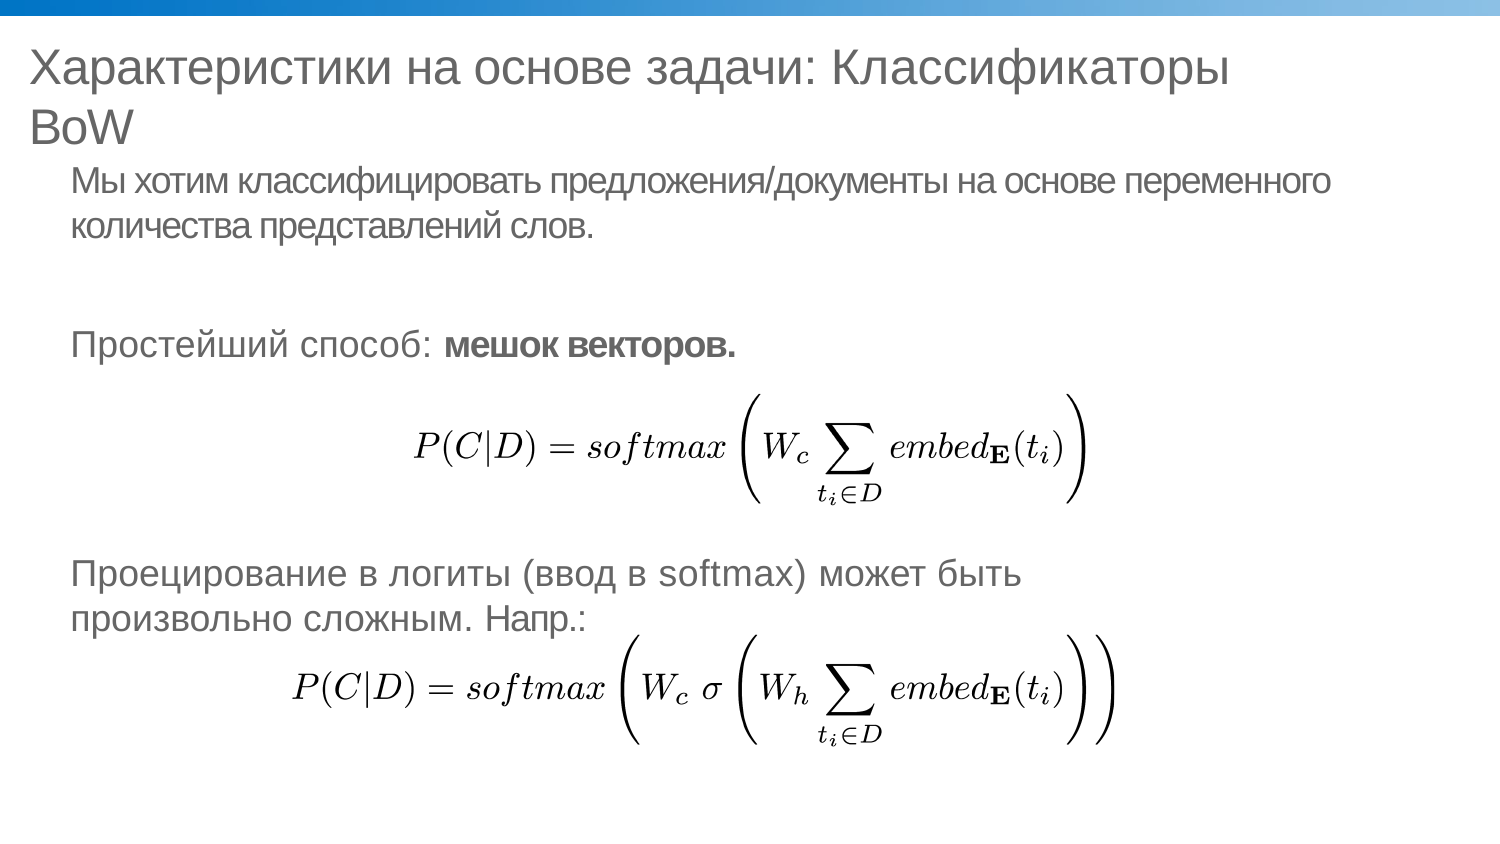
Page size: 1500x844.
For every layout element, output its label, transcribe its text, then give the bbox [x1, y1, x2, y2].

text_box [292, 634, 1115, 747]
text_box [413, 393, 1086, 506]
text_box Мы хотим классифицировать предложения/документы на основе переменного количества представлений слов. Простейший способ: мешок векторов. [68, 154, 1384, 366]
text_box Проецирование в логиты (ввод в softmax) может быть произвольно сложным. Напр.: [68, 546, 1251, 639]
picture [0, 0, 1500, 16]
title Характеристики на основе задачи: Классификаторы BoW [26, 32, 1350, 176]
